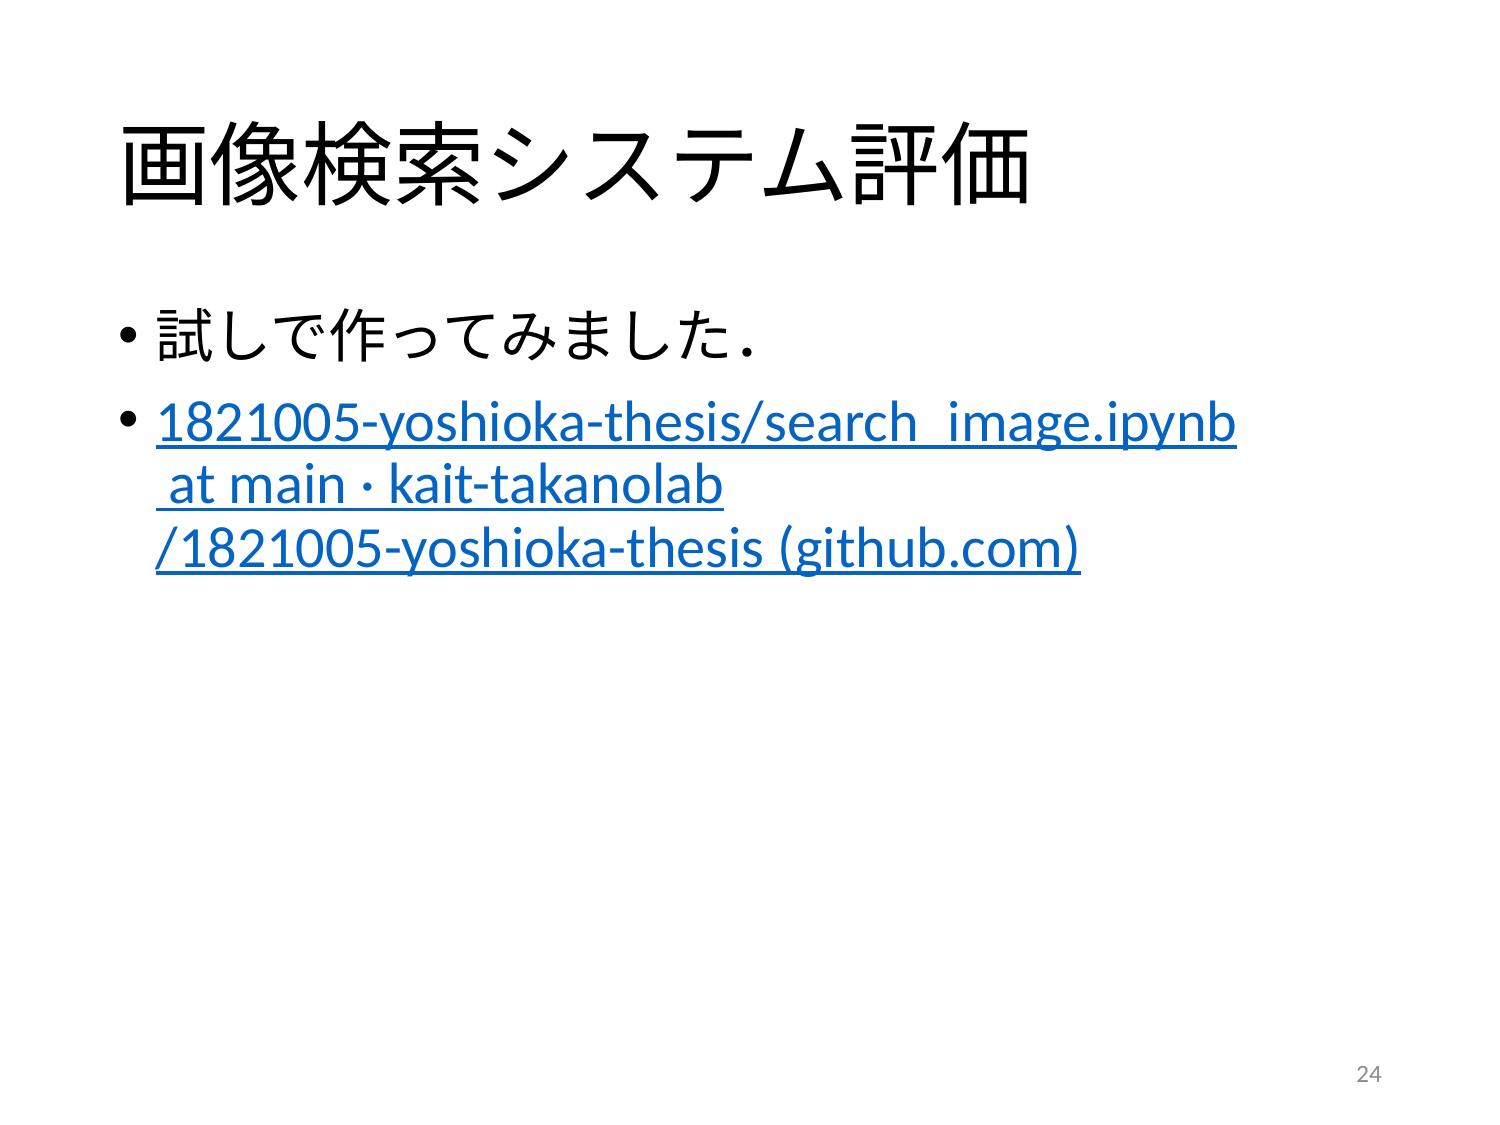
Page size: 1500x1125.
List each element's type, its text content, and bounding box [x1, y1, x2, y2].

title 画像検索システム評価 [103, 59, 1397, 278]
slide_number 24 [1059, 1042, 1397, 1103]
list 試しで作ってみました． 1821005-yoshioka-thesis/search_image.ipynb at main · kait-takanolab/1821005-yoshioka-thesis (github.com) [103, 299, 1397, 1014]
